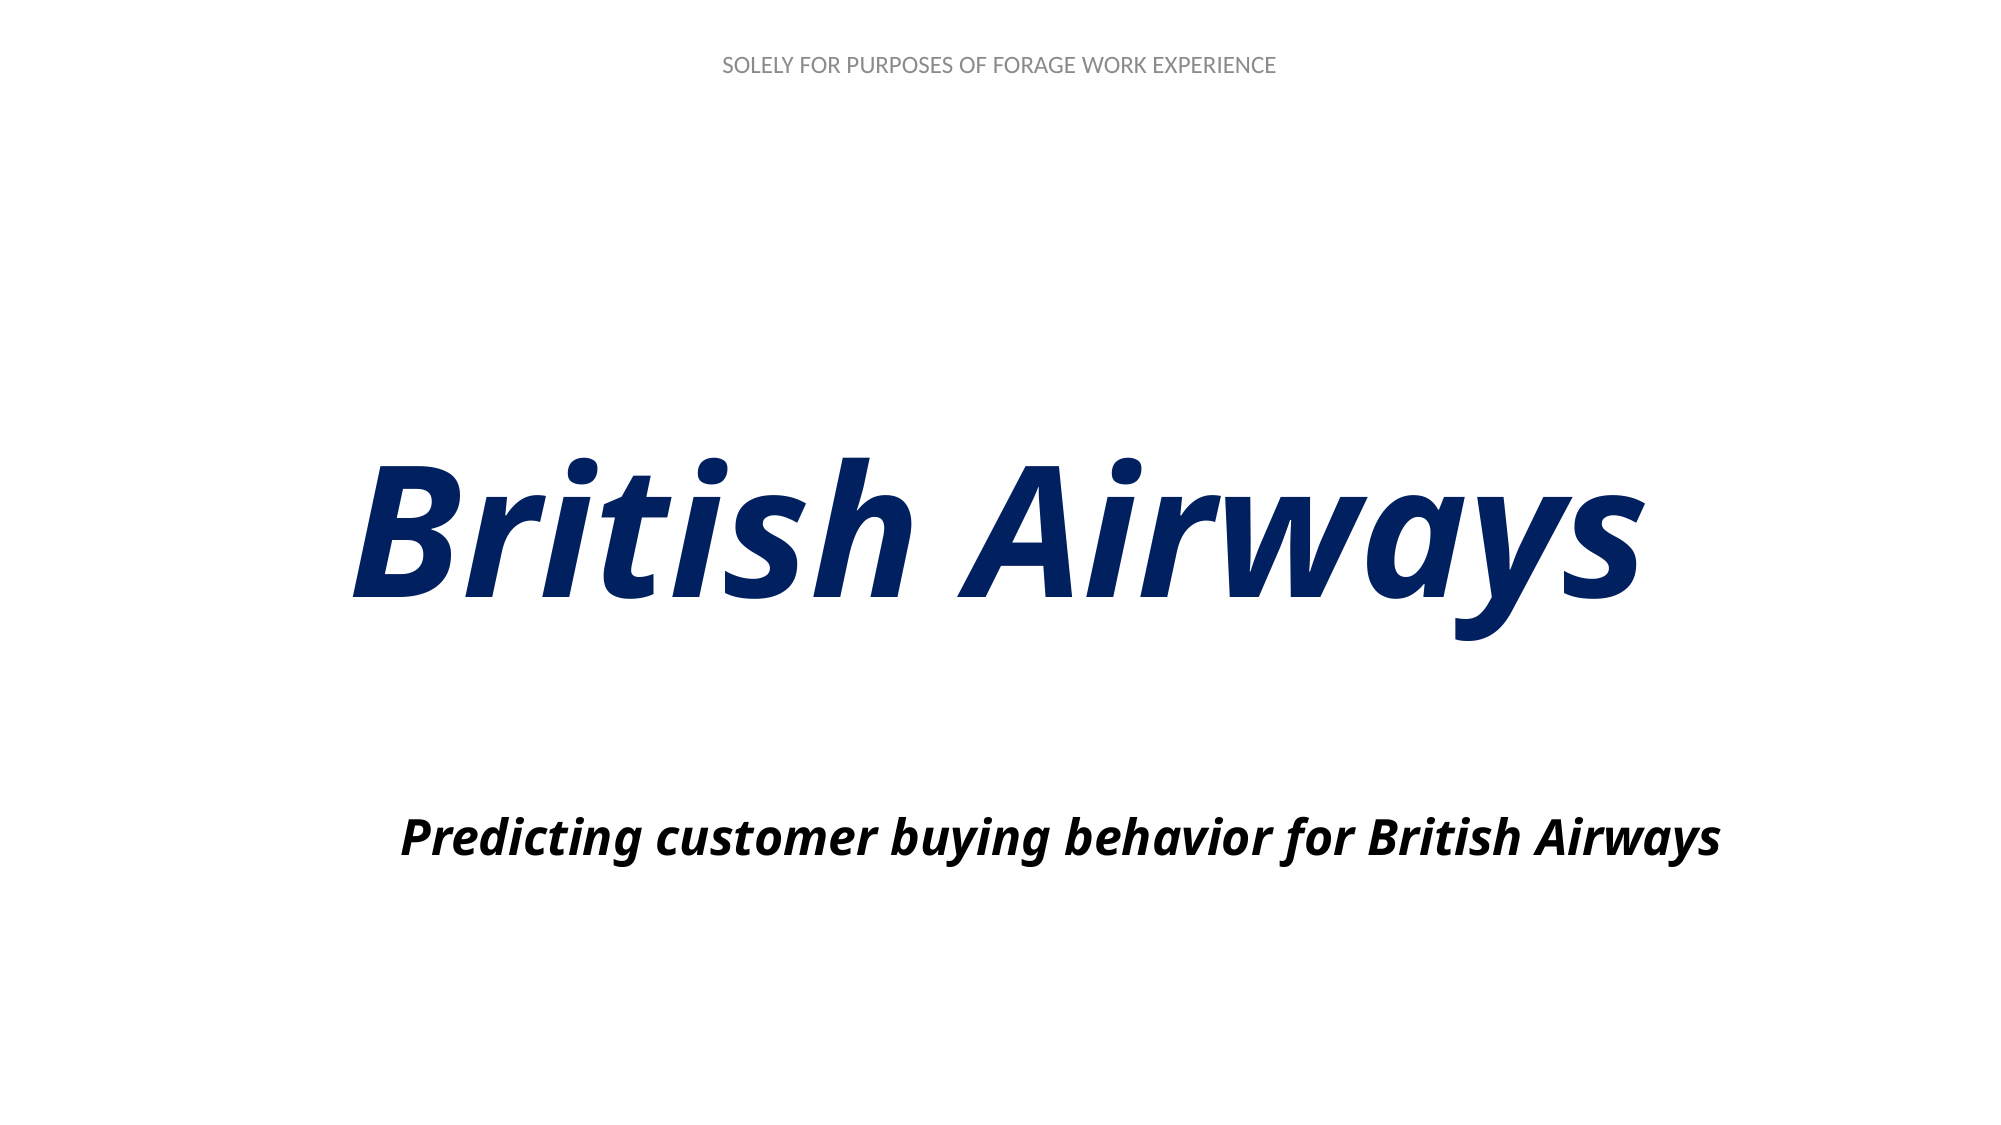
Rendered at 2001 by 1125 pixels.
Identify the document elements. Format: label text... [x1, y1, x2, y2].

subtitle Predicting customer buying behavior for British Airways [260, 804, 1864, 941]
title British Airways [249, 252, 1750, 645]
